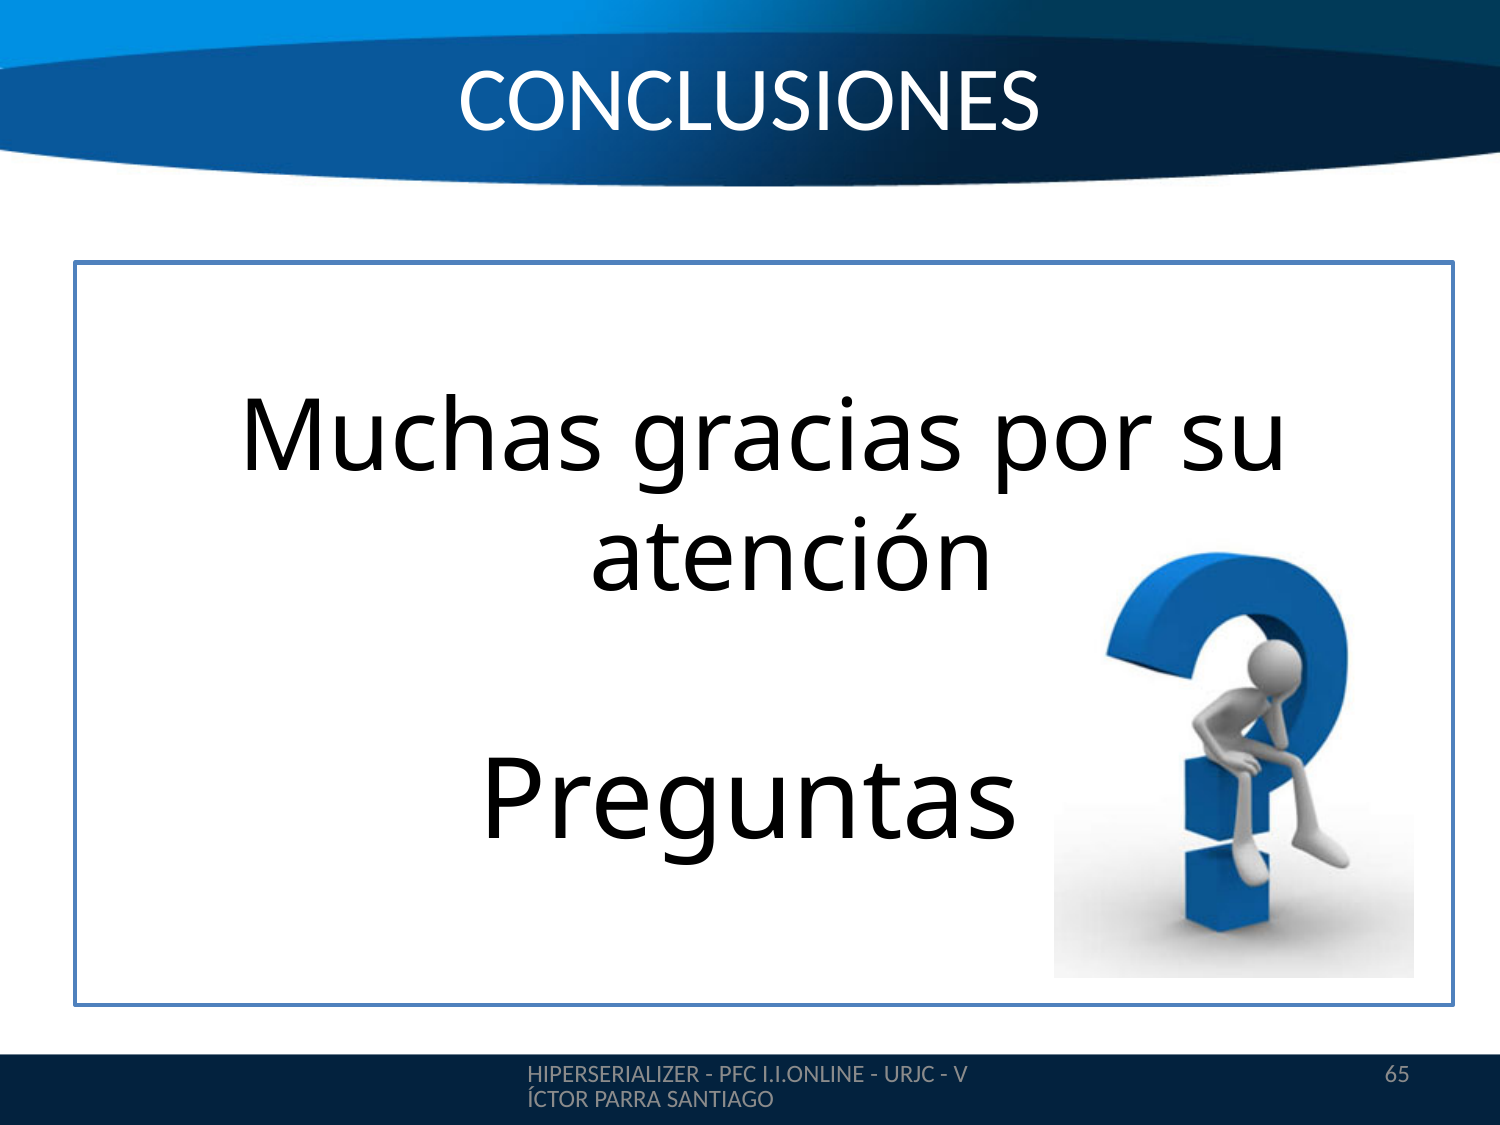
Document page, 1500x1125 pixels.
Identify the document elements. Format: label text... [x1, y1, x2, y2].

text_box CONCLUSIONES [74, 0, 1425, 188]
picture [0, 0, 1500, 1125]
list Muchas gracias por su atención Preguntas [73, 260, 1455, 1007]
footer HIPERSERIALIZER - PFC I.I.ONLINE - URJC - VÍCTOR PARRA SANTIAGO [512, 1042, 988, 1103]
slide_number 65 [1074, 1042, 1425, 1103]
